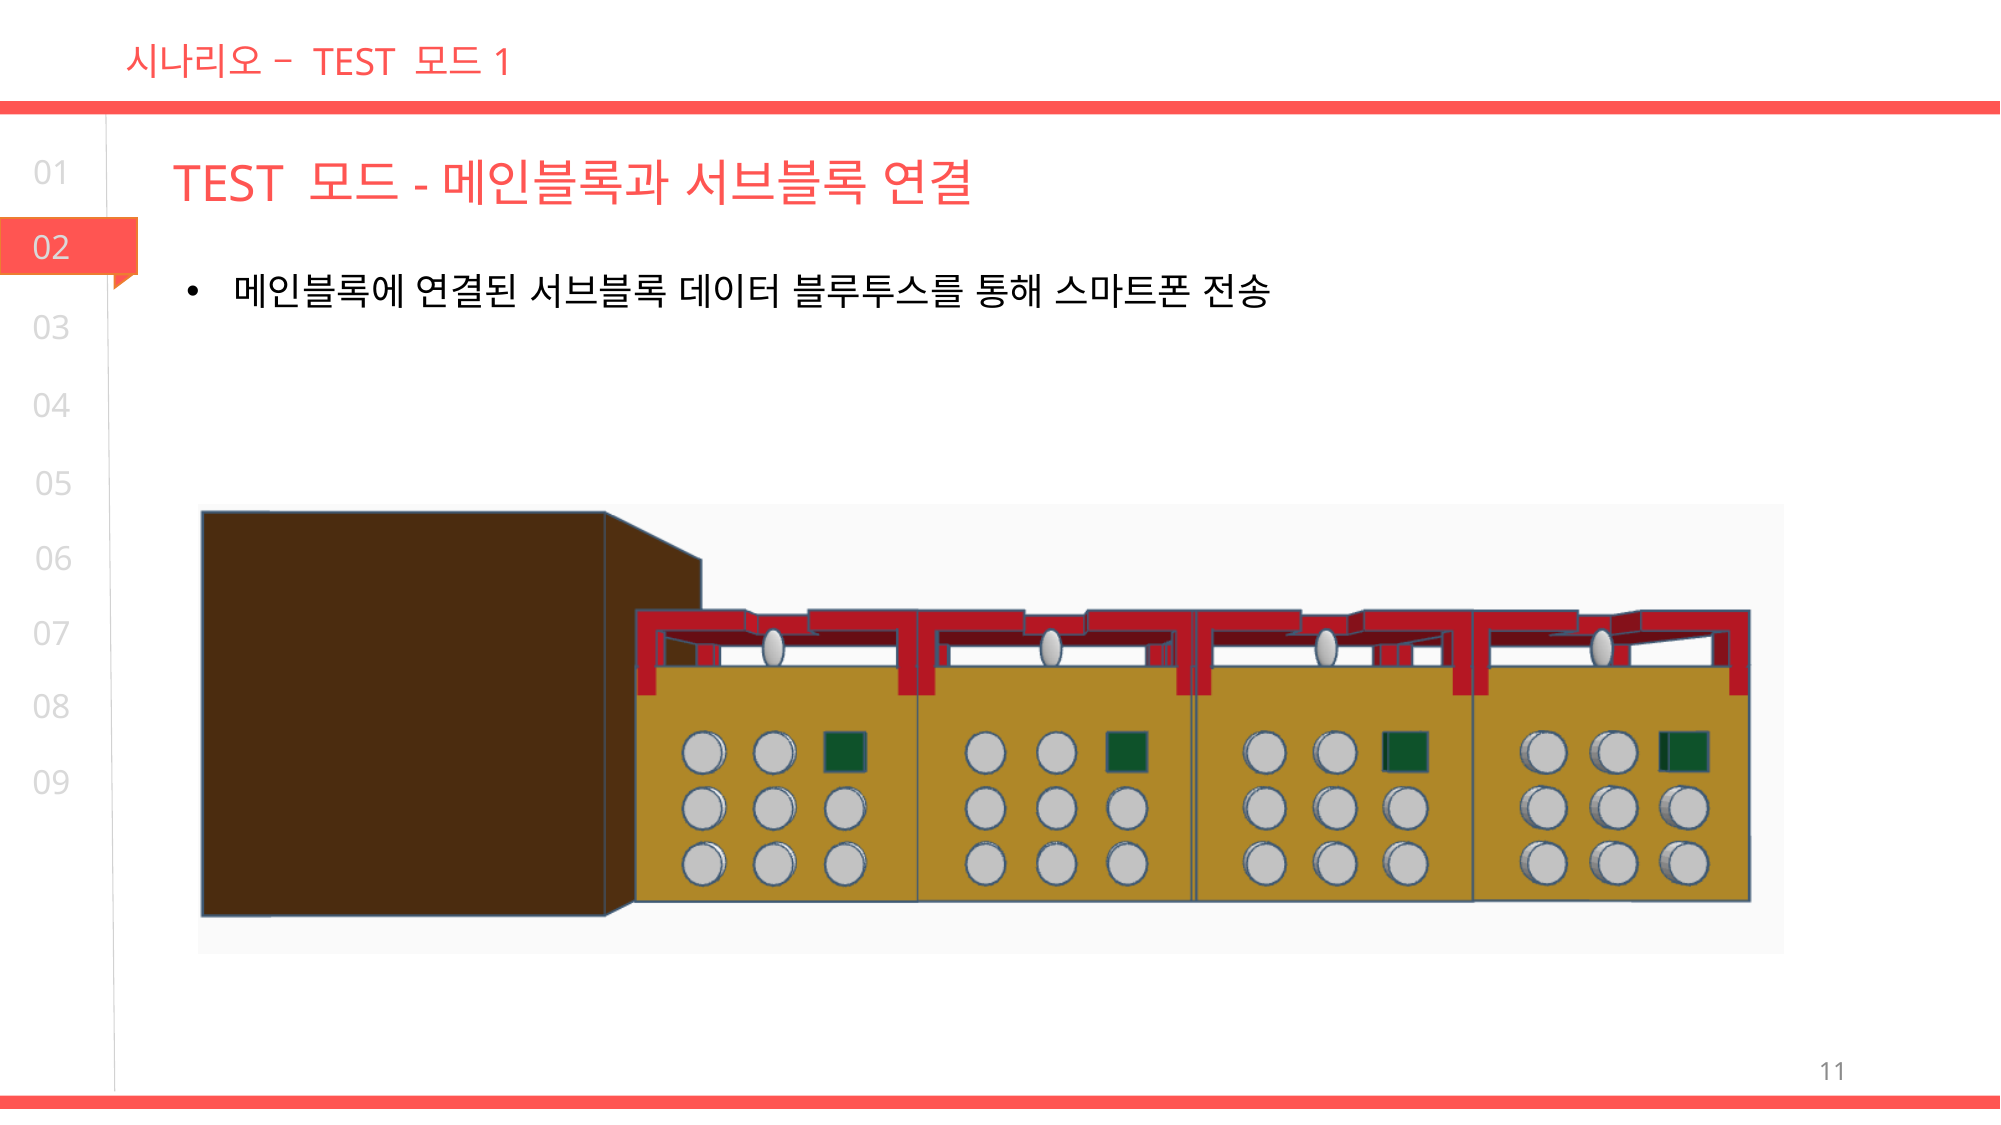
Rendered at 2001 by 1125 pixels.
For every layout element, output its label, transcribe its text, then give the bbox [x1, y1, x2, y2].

text_box 07 [17, 604, 92, 660]
text_box 04 [17, 376, 92, 432]
text_box 05 [19, 454, 94, 510]
text_box 09 [17, 754, 92, 809]
text_box [0, 101, 2000, 115]
text_box 08 [17, 677, 92, 733]
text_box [105, 288, 115, 1092]
text_box 시나리오 – TEST 모드1 [110, 30, 716, 91]
text_box [0, 1095, 2000, 1109]
slide_number 11 [1412, 1042, 1863, 1103]
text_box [0, 217, 137, 288]
text_box 메인블록에 연결된 서브블록 데이터 블루투스를 통해 스마트폰 전송 [171, 238, 2000, 321]
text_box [105, 107, 115, 217]
text_box 06 [19, 529, 94, 585]
text_box 01 [18, 143, 93, 199]
text_box 03 [17, 298, 92, 354]
picture [198, 504, 1784, 954]
text_box TEST 모드-메인블록과 서브블록 연결 [158, 143, 1091, 219]
